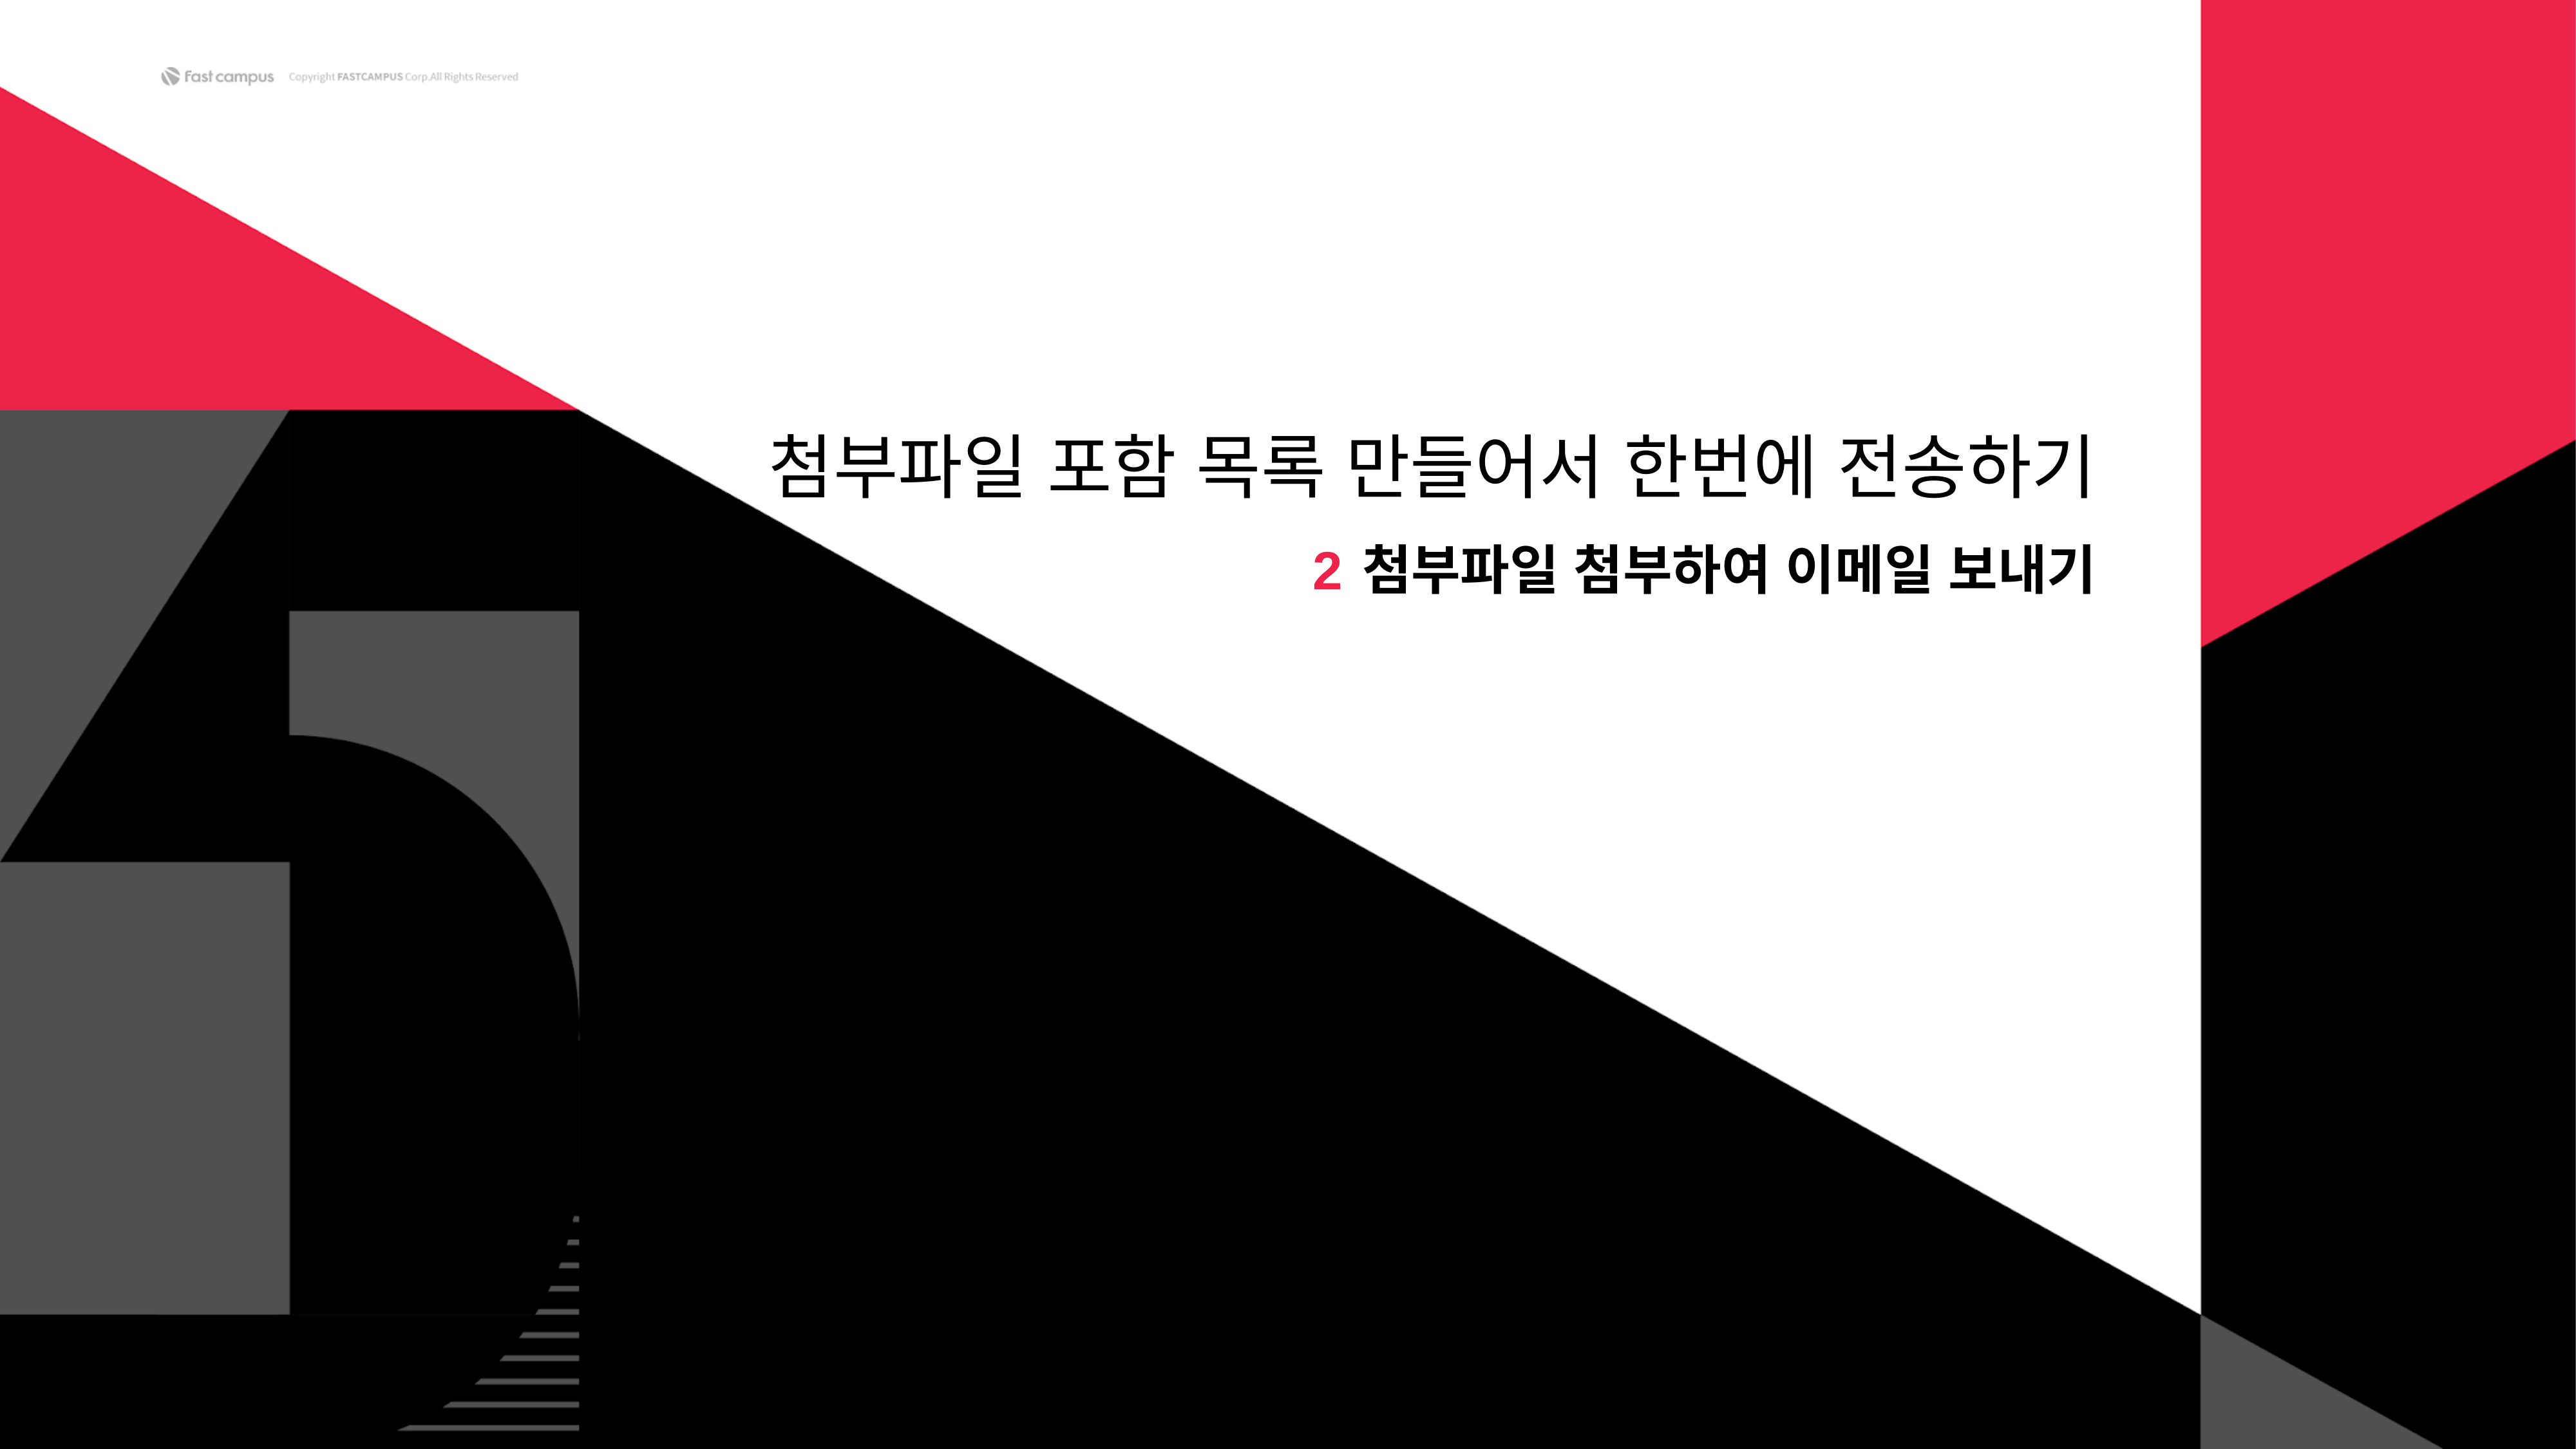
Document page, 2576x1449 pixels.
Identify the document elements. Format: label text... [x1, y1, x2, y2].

list 2 [1070, 536, 1352, 609]
list 첨부파일 첨부하여 이메일 보내기 [1352, 536, 2107, 609]
picture [0, 0, 2576, 1449]
title 첨부파일 포함 목록 만들어서 한번에 전송하기 [745, 411, 2107, 530]
